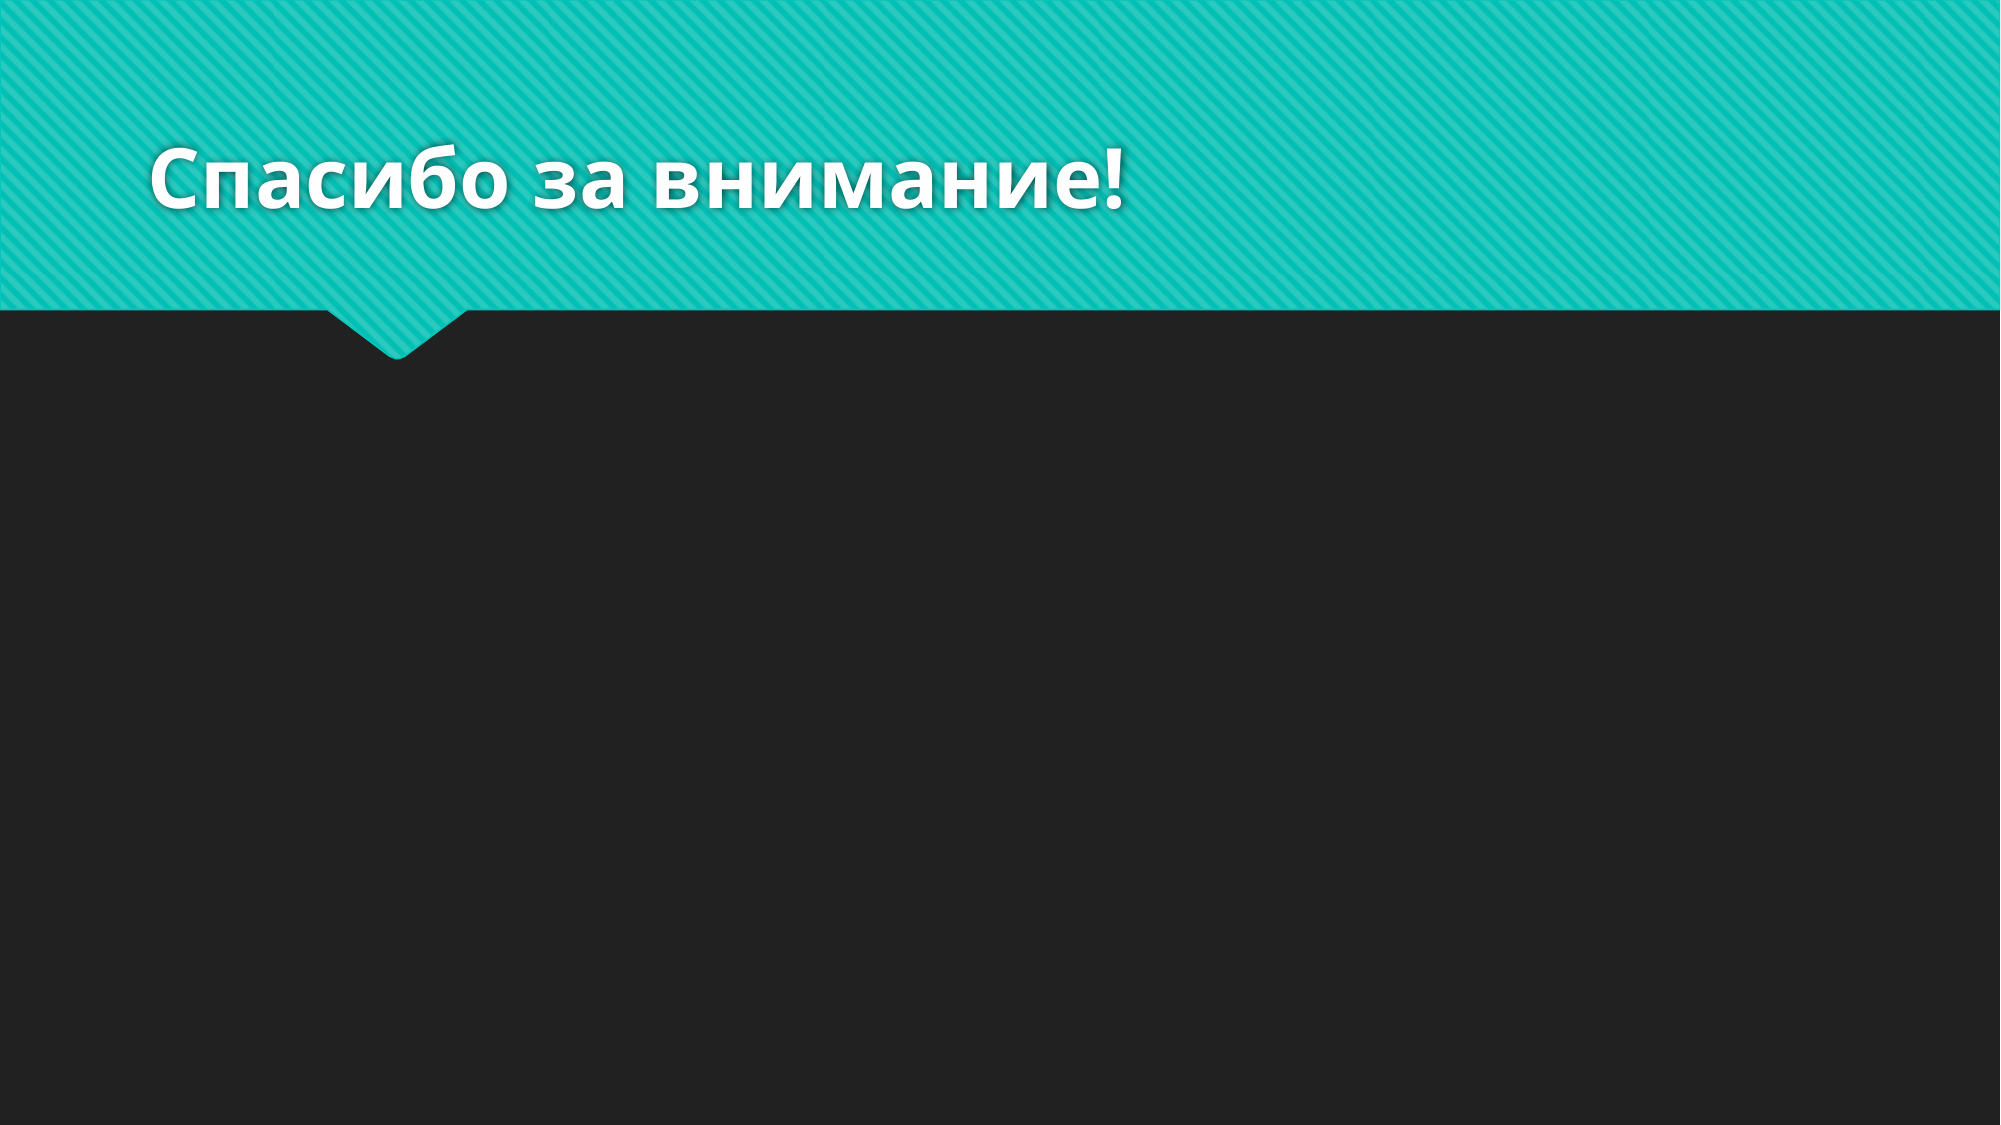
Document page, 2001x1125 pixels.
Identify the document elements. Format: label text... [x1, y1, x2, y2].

title Спасибо за внимание! [132, 73, 1868, 233]
